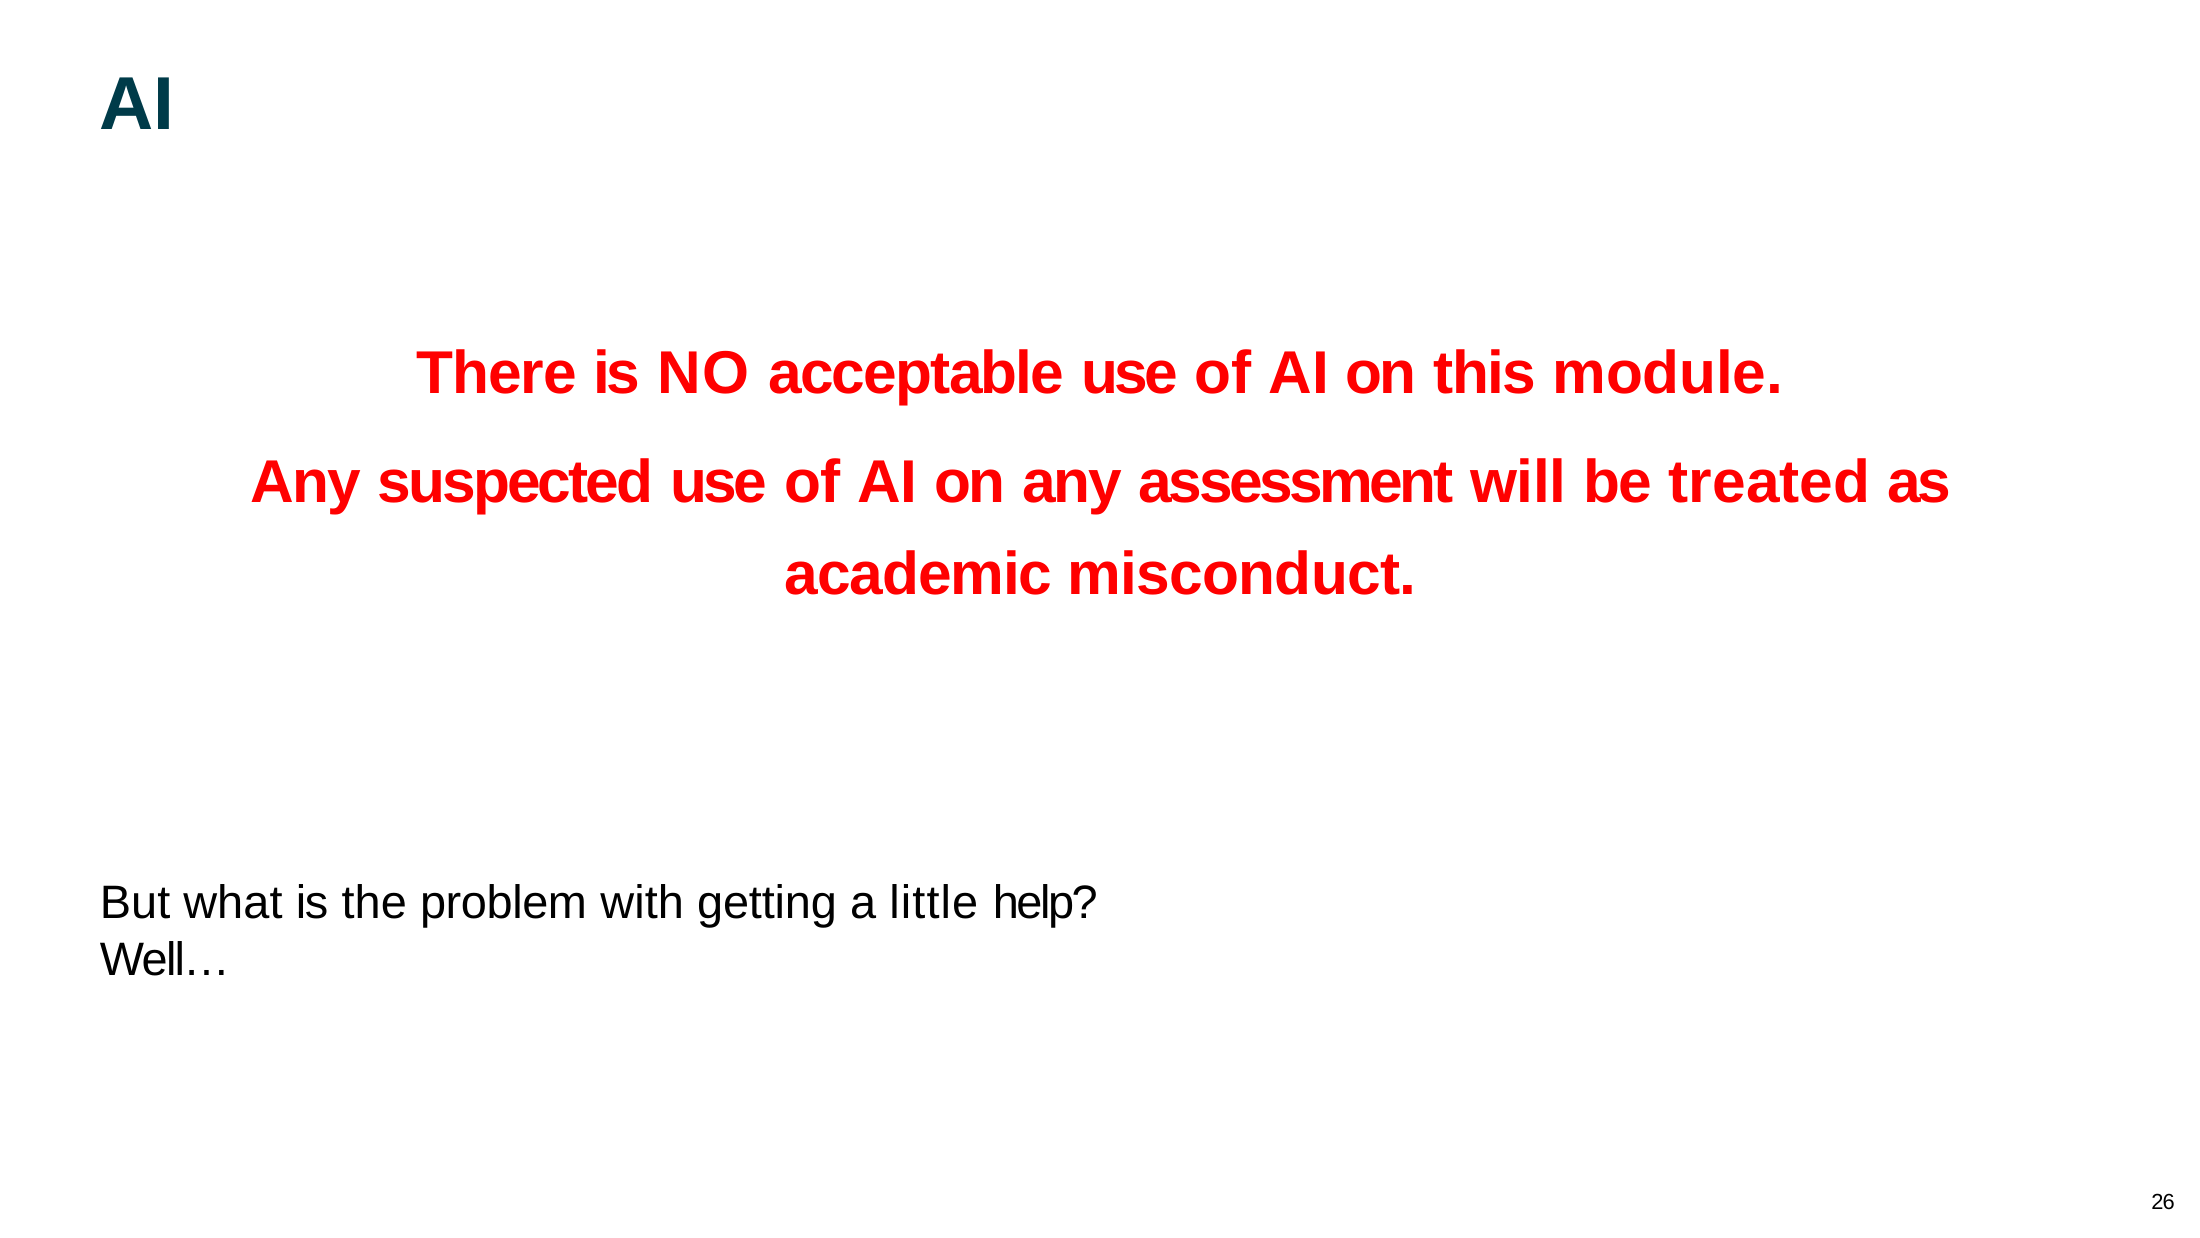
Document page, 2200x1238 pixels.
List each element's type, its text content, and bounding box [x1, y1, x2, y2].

text_box But what is the problem with getting a little help? Well… [97, 869, 1198, 985]
list There is NO acceptable use of AI on this module. Any suspected use of AI on any assessment will be treated as academic misconduct. [146, 294, 2054, 1037]
slide_number 26 [2144, 1185, 2185, 1238]
title AI [97, 52, 2084, 262]
